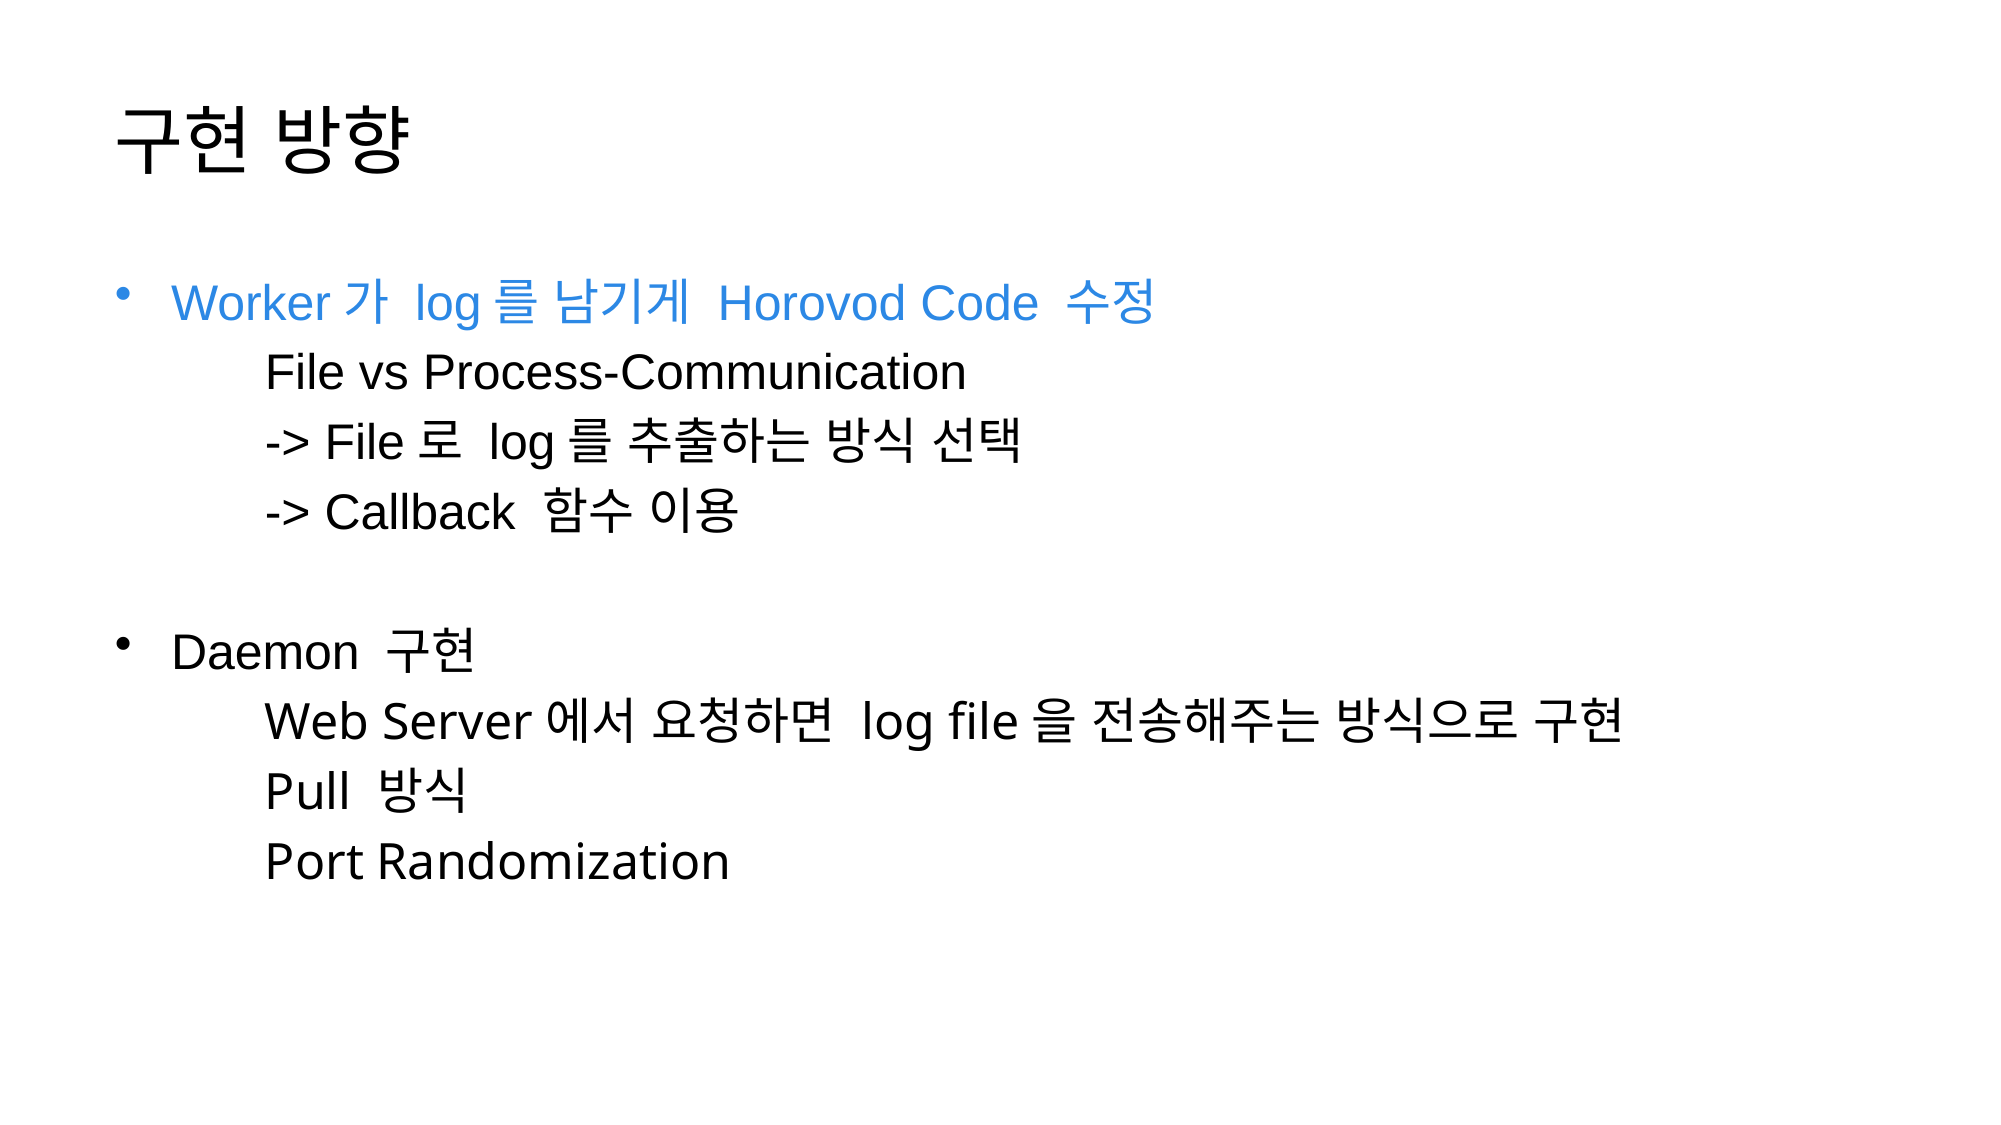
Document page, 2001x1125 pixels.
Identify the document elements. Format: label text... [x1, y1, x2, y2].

list Worker가 log를 남기게 Horovod Code 수정 File vs Process-Communication -> File로 log를 추출하는 방식 선택 -> Callback 함수 이용 Daemon 구현 Web Server에서 요청하면 log file을 전송해주는 방식으로 구현 Pull 방식 Port Randomization [99, 262, 1901, 1006]
title 구현 방향 [99, 44, 1901, 233]
